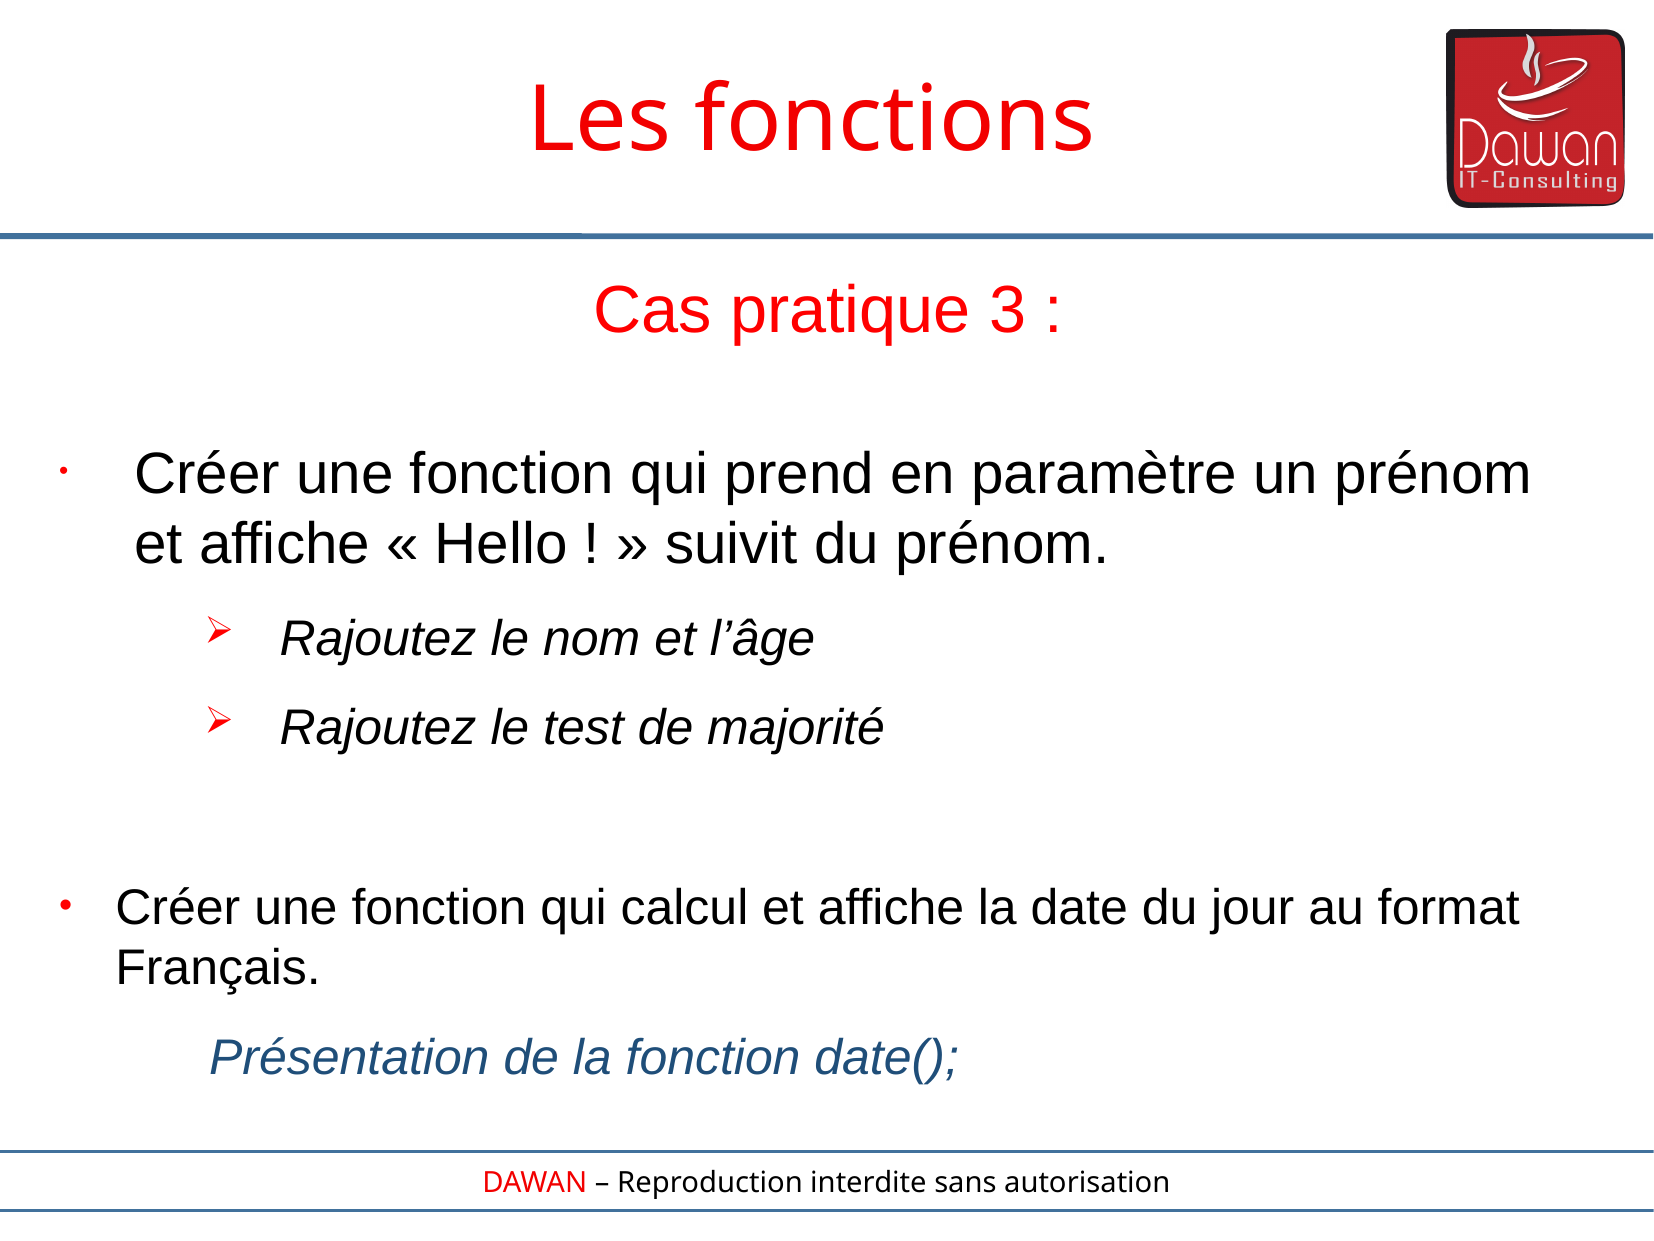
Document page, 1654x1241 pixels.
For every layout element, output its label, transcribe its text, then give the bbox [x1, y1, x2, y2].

picture [1446, 29, 1625, 50]
text_box Les fonctions [0, 50, 1642, 177]
picture [1446, 177, 1625, 208]
list Cas pratique 3 : Créer une fonction qui prend en paramètre un prénom et affiche « Hello ! » suivit du prénom. Rajoutez le nom et l’âge Rajoutez le test de majorité Créer une fonction qui calcul et affiche la date du jour au format Français. Présentation de la fonction date(); [59, 265, 1598, 1109]
